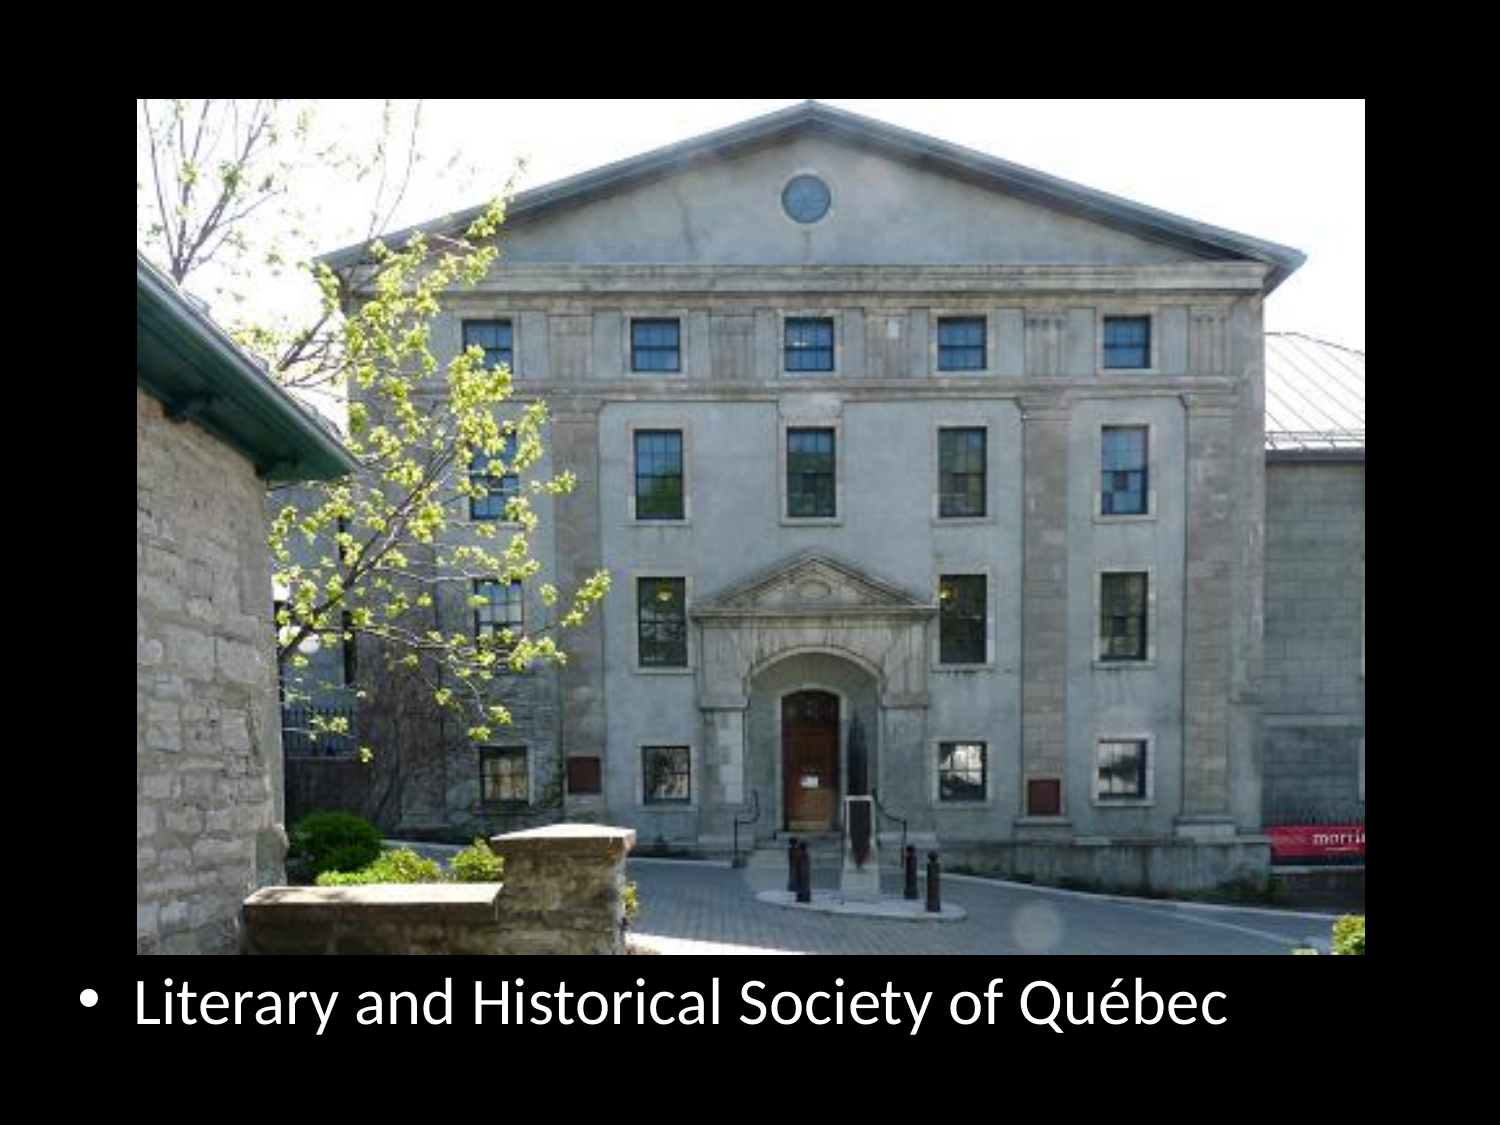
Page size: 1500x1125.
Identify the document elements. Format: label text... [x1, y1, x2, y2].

list Literary and Historical Society of Québec [62, 950, 1425, 1100]
picture [137, 99, 1365, 956]
